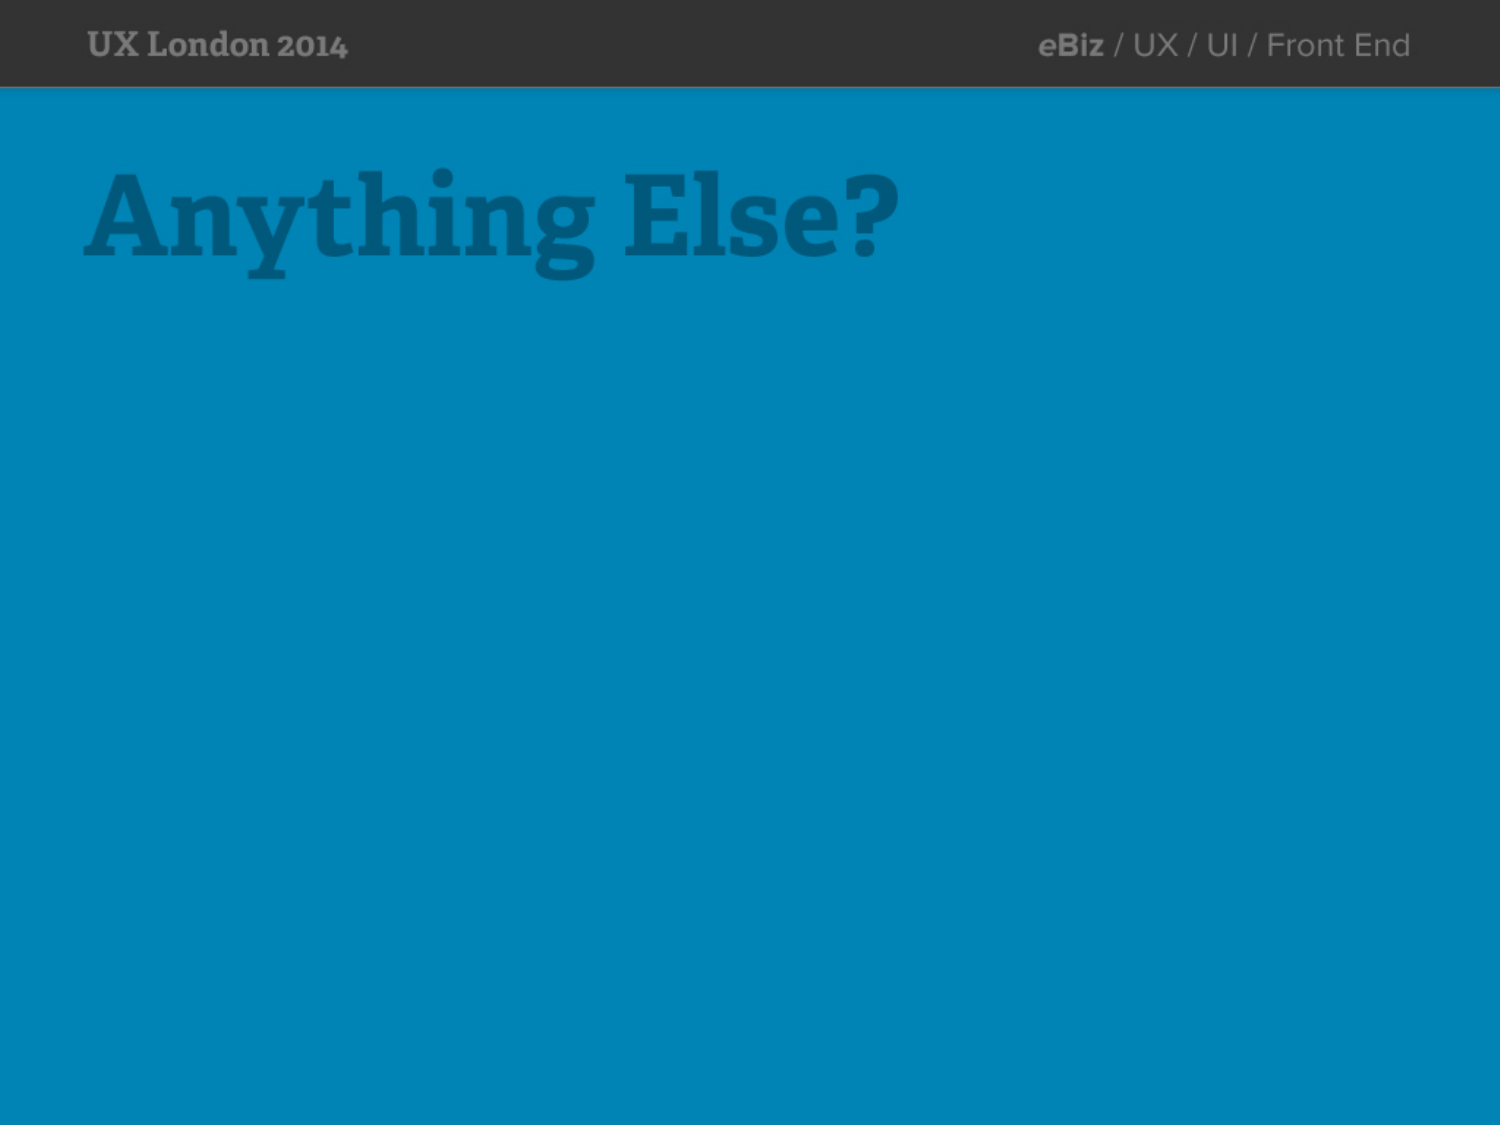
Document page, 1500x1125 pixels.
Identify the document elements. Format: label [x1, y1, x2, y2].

picture [0, 0, 1500, 88]
